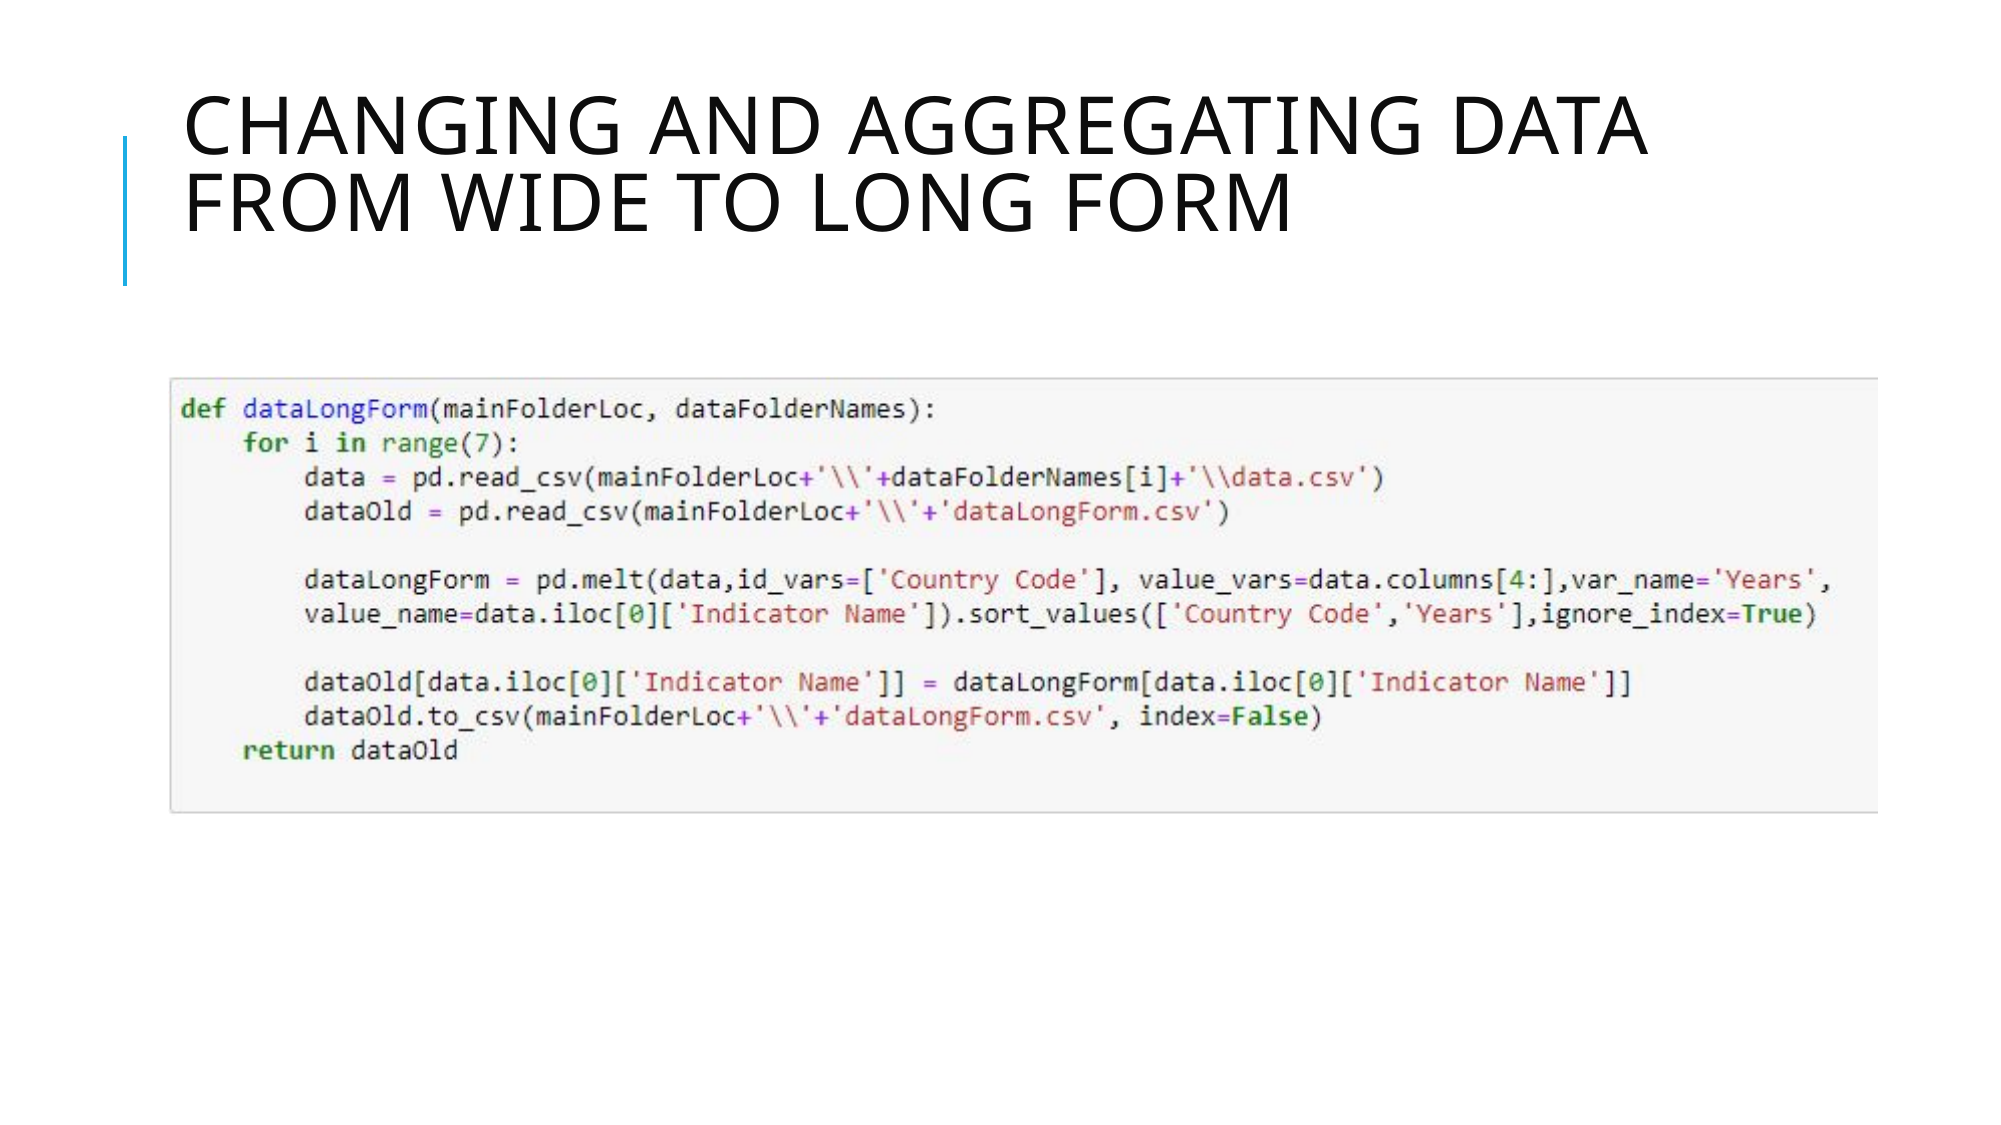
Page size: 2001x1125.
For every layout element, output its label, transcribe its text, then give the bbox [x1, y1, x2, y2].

title Changing and aggregating data from wide to long form [168, 83, 1763, 256]
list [167, 375, 1878, 816]
